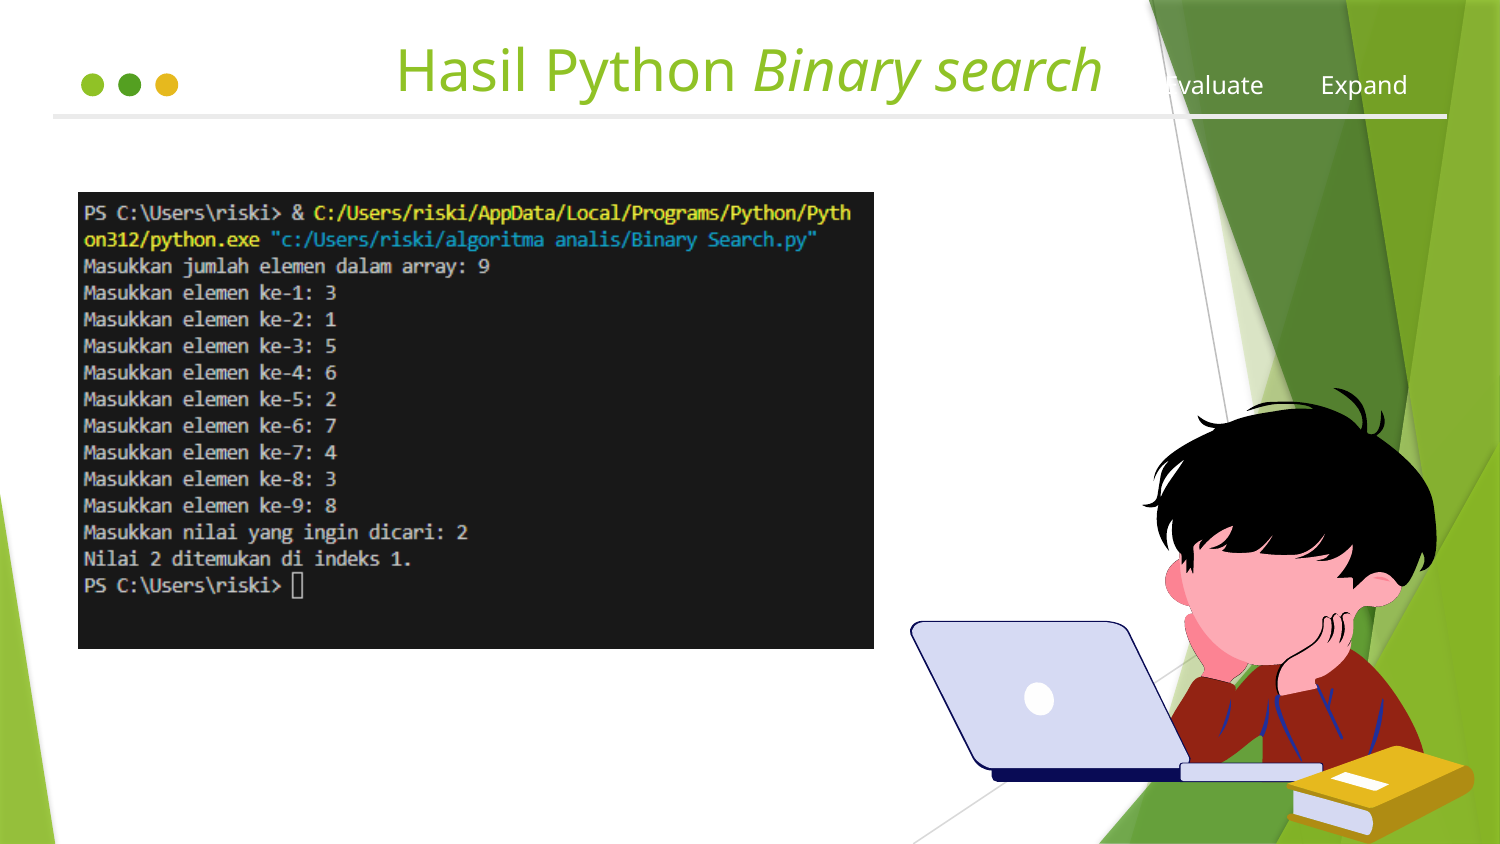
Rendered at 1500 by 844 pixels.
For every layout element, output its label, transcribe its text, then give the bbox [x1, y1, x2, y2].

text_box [80, 72, 179, 97]
title Hasil Python Binary search [116, 31, 1383, 115]
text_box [909, 387, 1475, 844]
picture [77, 191, 874, 649]
title Hasil Python Binary search [116, 125, 1383, 129]
text_box Expand [1383, 53, 1447, 114]
